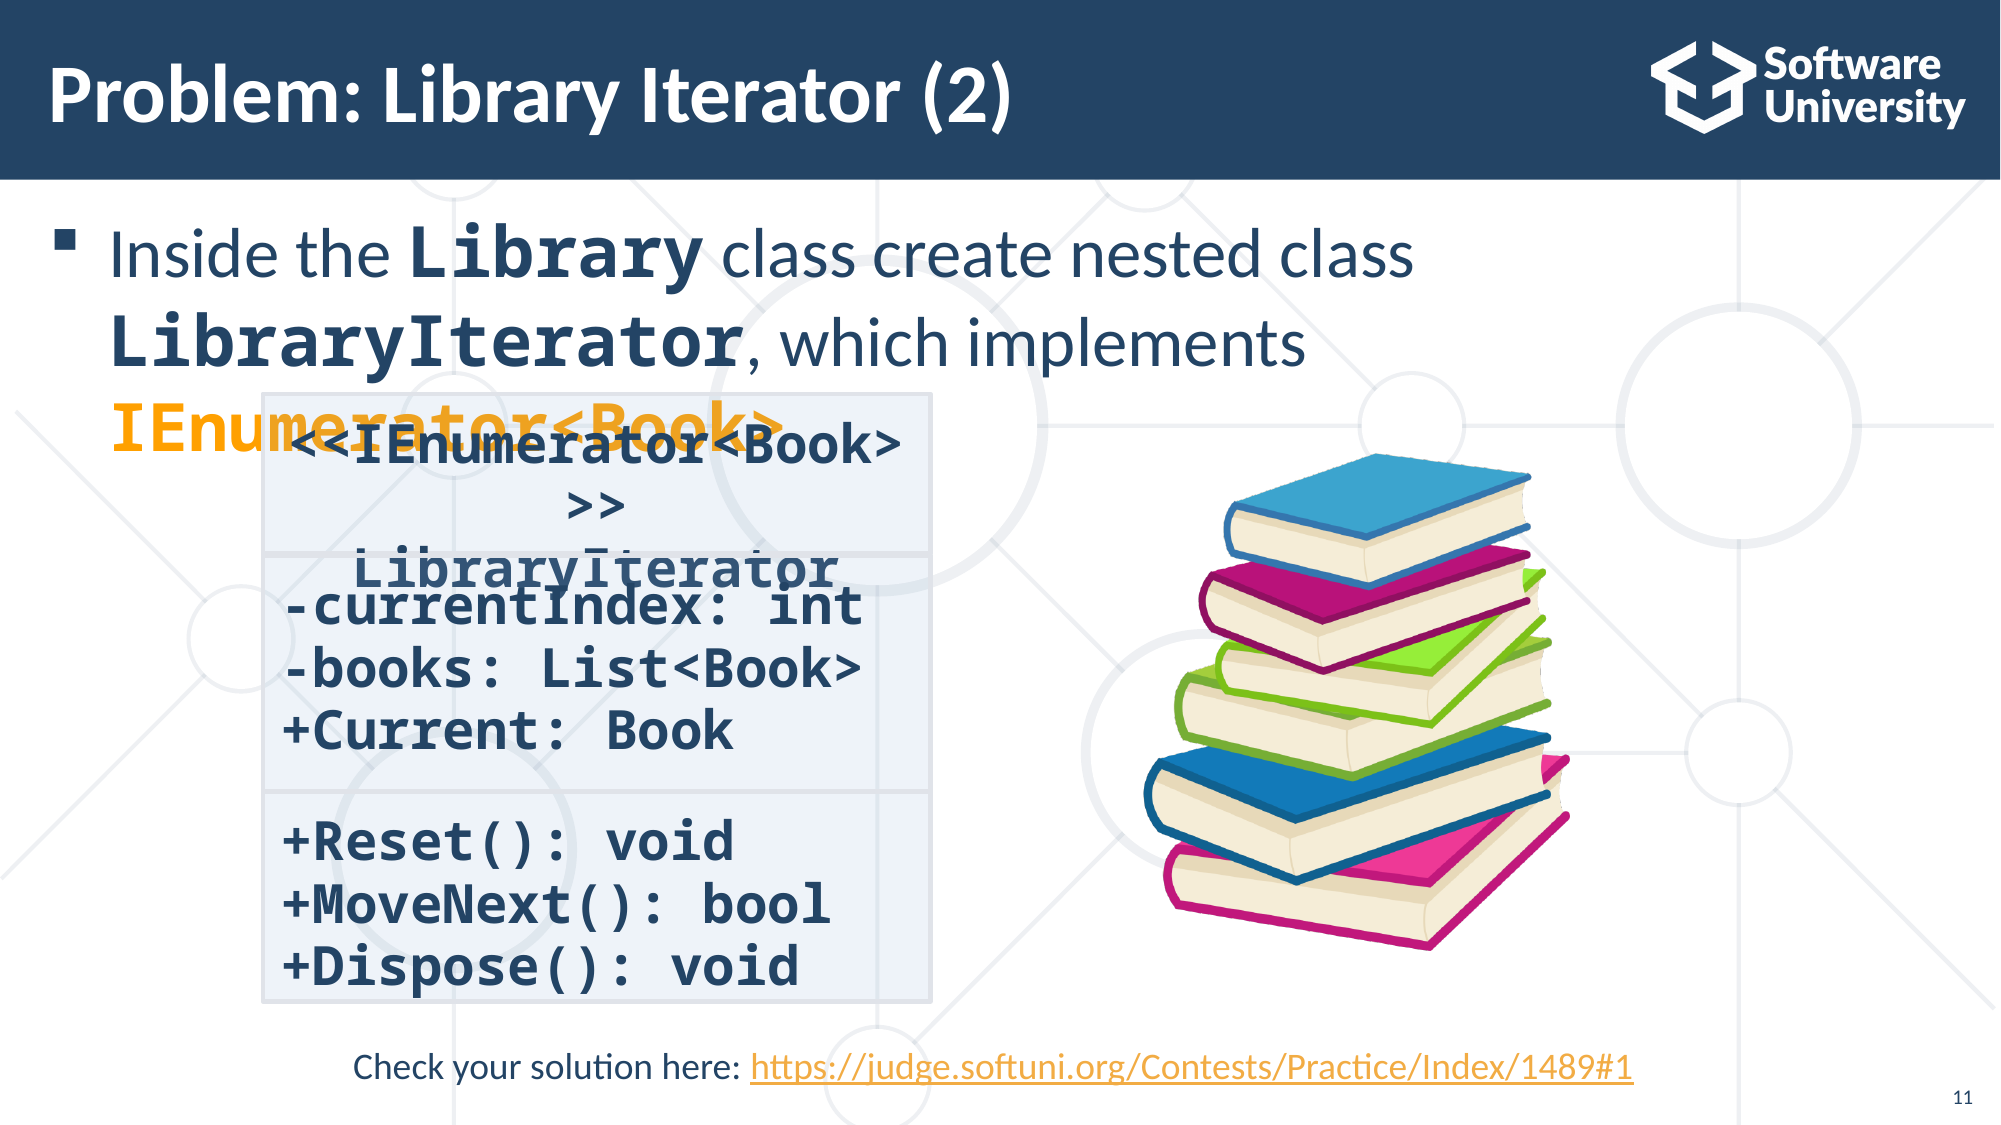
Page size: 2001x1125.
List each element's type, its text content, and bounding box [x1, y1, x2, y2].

title Problem: Library Iterator (2) [31, 16, 1625, 162]
picture [1651, 41, 1966, 134]
text_box Check your solution here: https://judge.softuni.org/Contests/Practice/Index/1489#1 [124, 1034, 1863, 1095]
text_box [262, 393, 931, 1002]
slide_number 11 [1927, 1067, 1989, 1117]
picture [1143, 453, 1570, 951]
list Inside the Library class create nested class LibraryIterator, which implements IEnumerator<Book> [31, 196, 1970, 1104]
